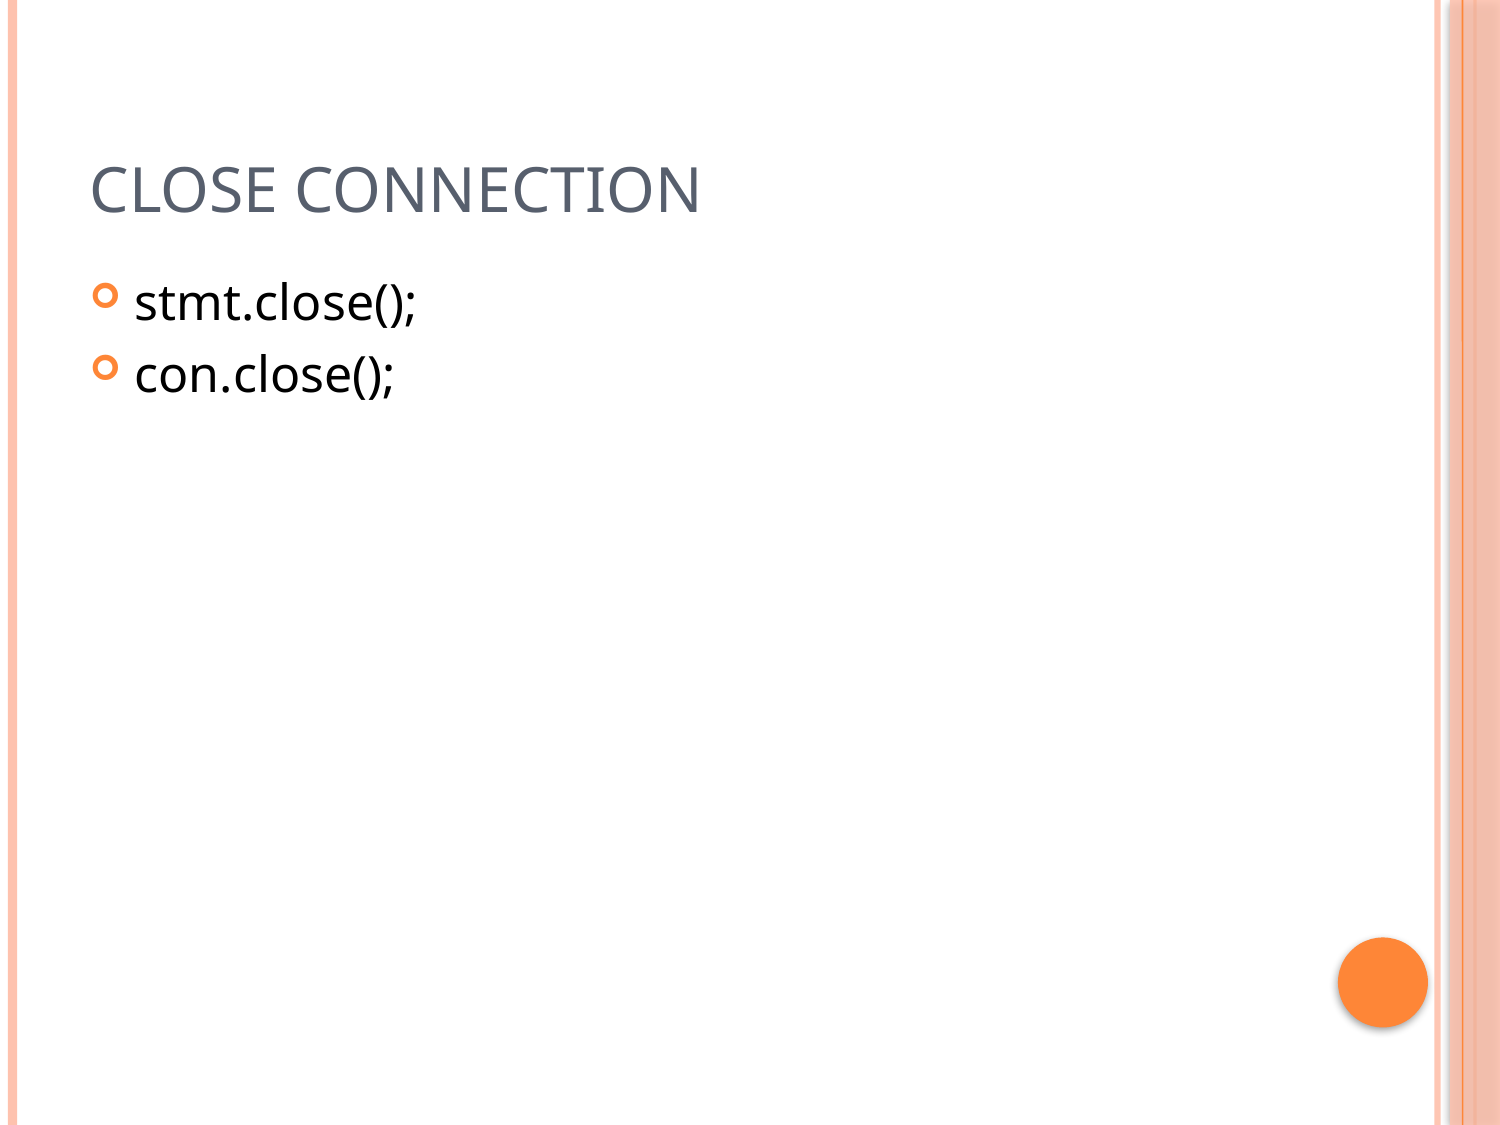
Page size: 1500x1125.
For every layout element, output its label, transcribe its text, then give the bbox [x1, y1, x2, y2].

title Close connection [75, 45, 1300, 233]
list stmt.close(); con.close(); [75, 262, 1300, 1062]
